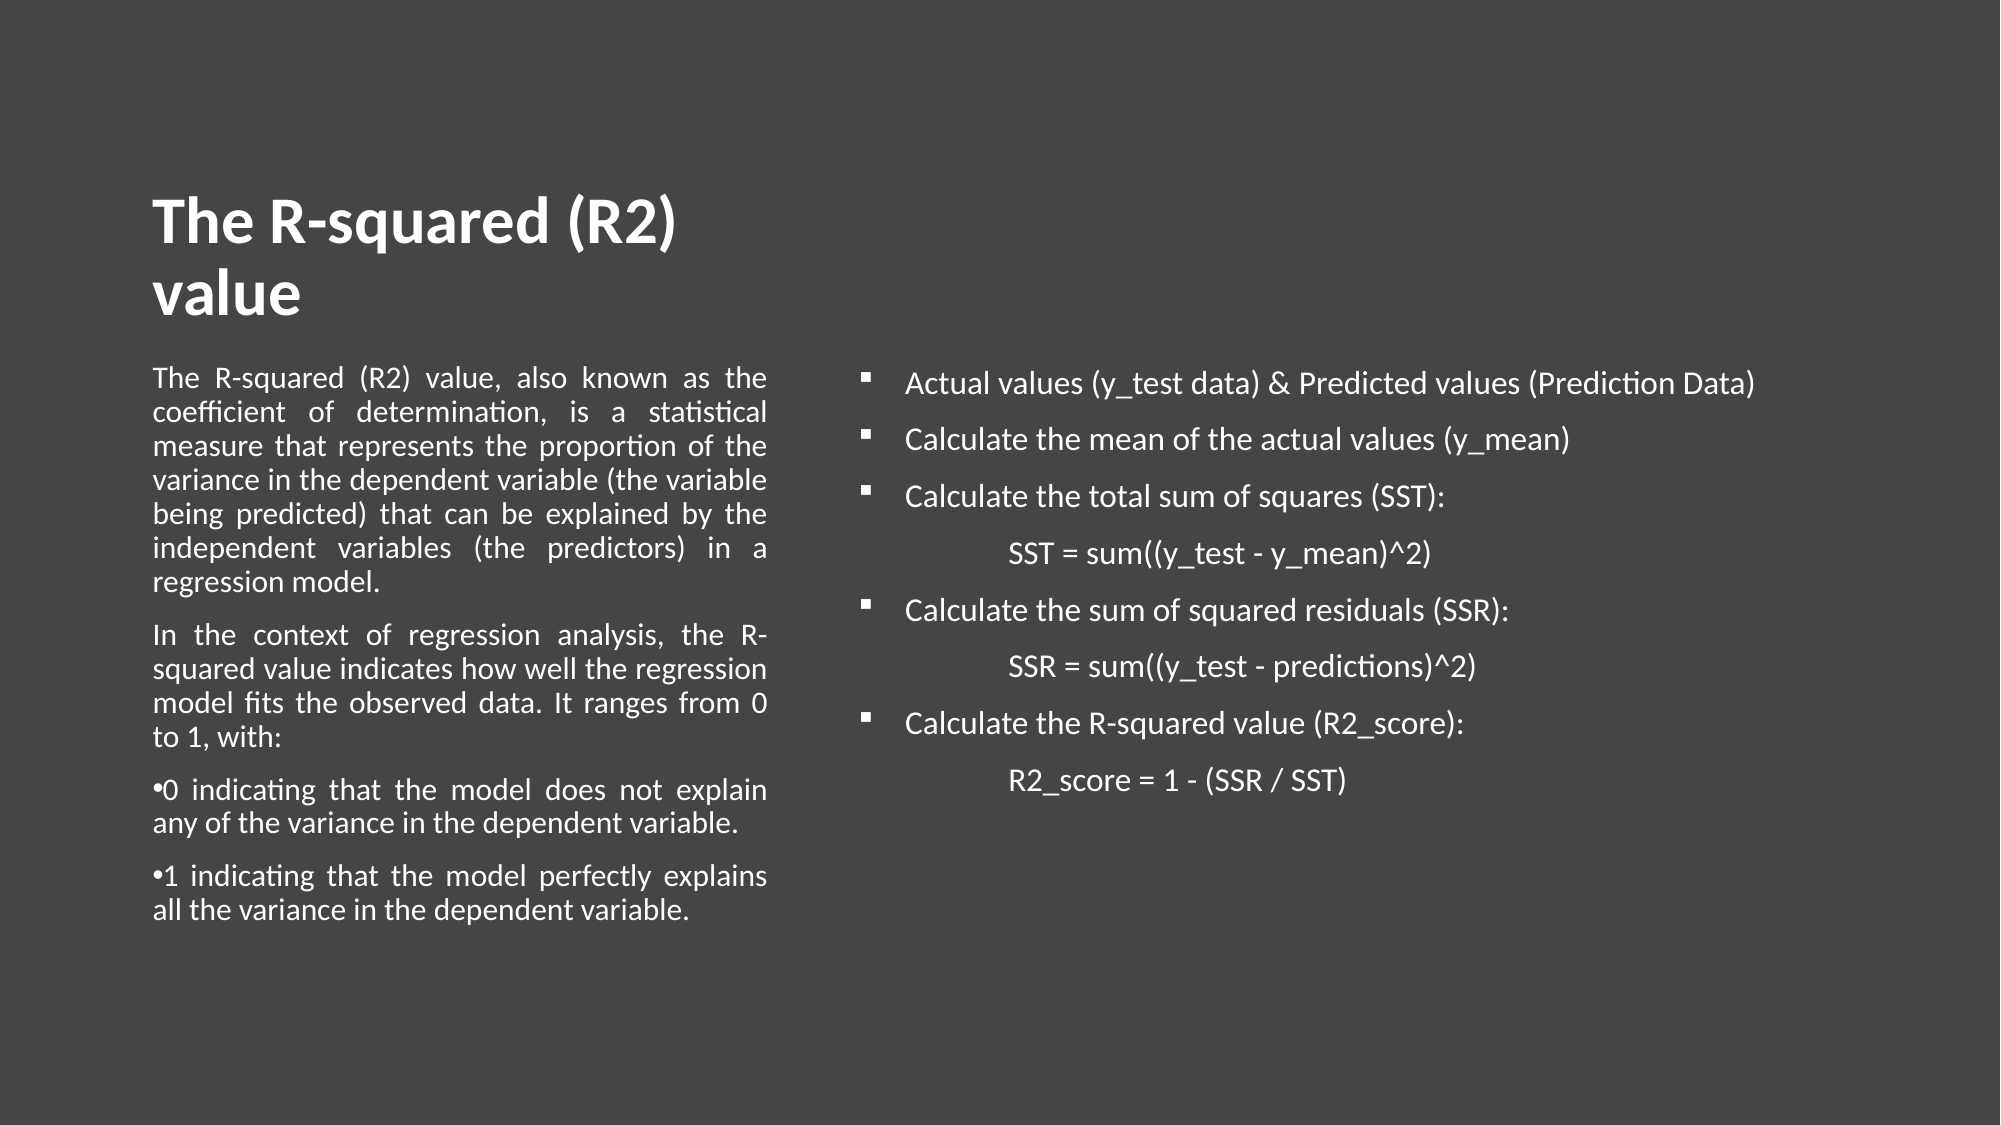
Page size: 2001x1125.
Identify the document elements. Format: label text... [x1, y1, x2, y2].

text_box Actual values (y_test data) & Predicted values (Prediction Data) Calculate the mean of the actual values (y_mean) Calculate the total sum of squares (SST): SST = sum((y_test - y_mean)^2) Calculate the sum of squared residuals (SSR): SSR = sum((y_test - predictions)^2) Calculate the R-squared value (R2_score): R2_score = 1 - (SSR / SST) [843, 292, 1902, 919]
title The R-squared (R2) value [137, 75, 783, 320]
list The R-squared (R2) value, also known as the coefficient of determination, is a statistical measure that represents the proportion of the variance in the dependent variable (the variable being predicted) that can be explained by the independent variables (the predictors) in a regression model. In the context of regression analysis, the R-squared value indicates how well the regression model fits the observed data. It ranges from 0 to 1, with: 0 indicating that the model does not explain any of the variance in the dependent variable. 1 indicating that the model perfectly explains all the variance in the dependent variable. [137, 320, 783, 947]
